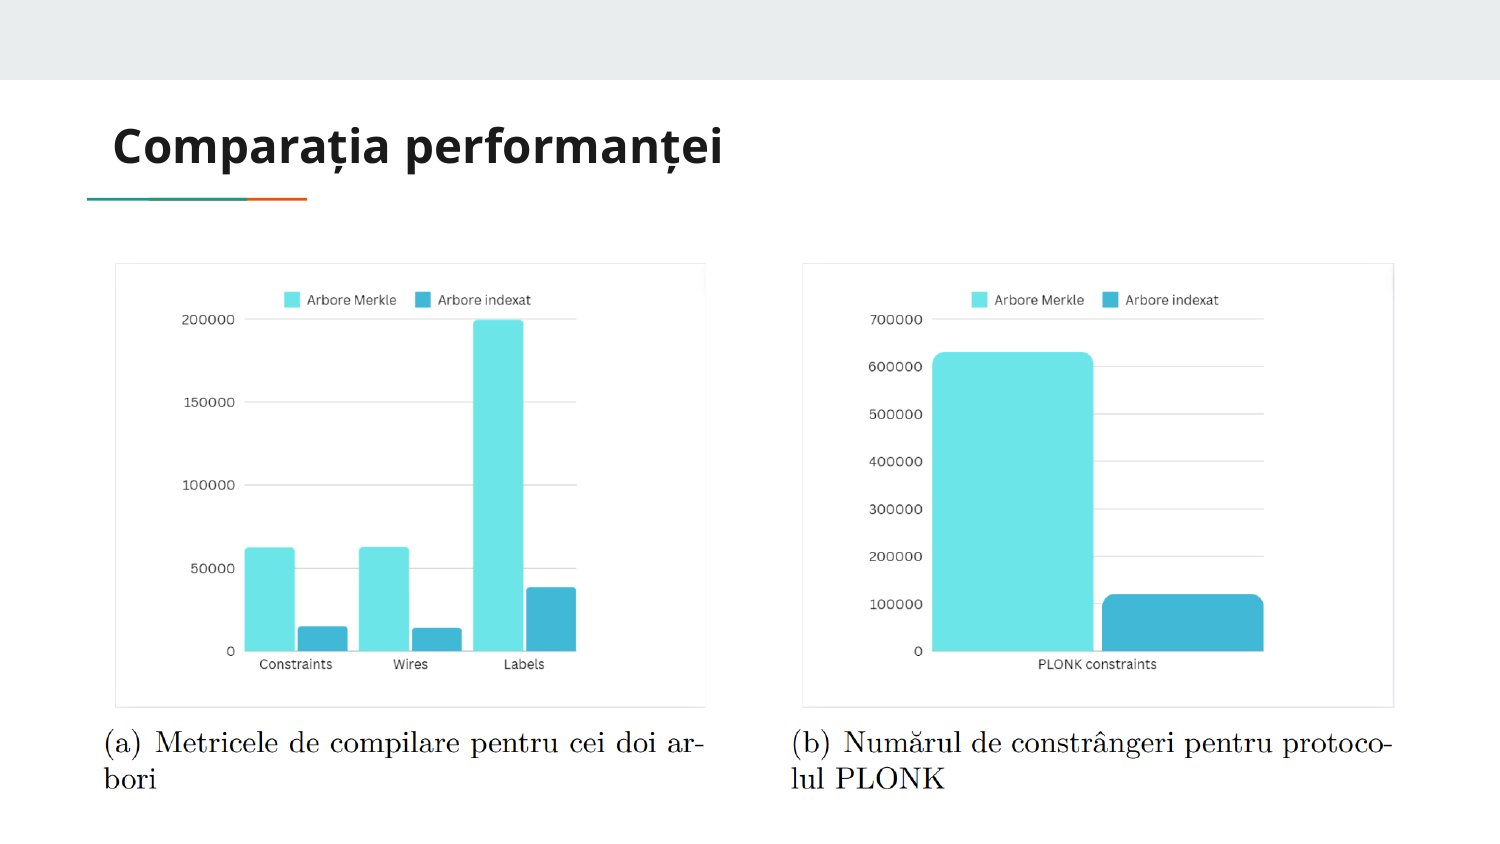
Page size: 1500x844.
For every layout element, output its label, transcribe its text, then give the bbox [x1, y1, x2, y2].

title Comparația performanței [97, 100, 1360, 189]
picture [97, 250, 1404, 803]
